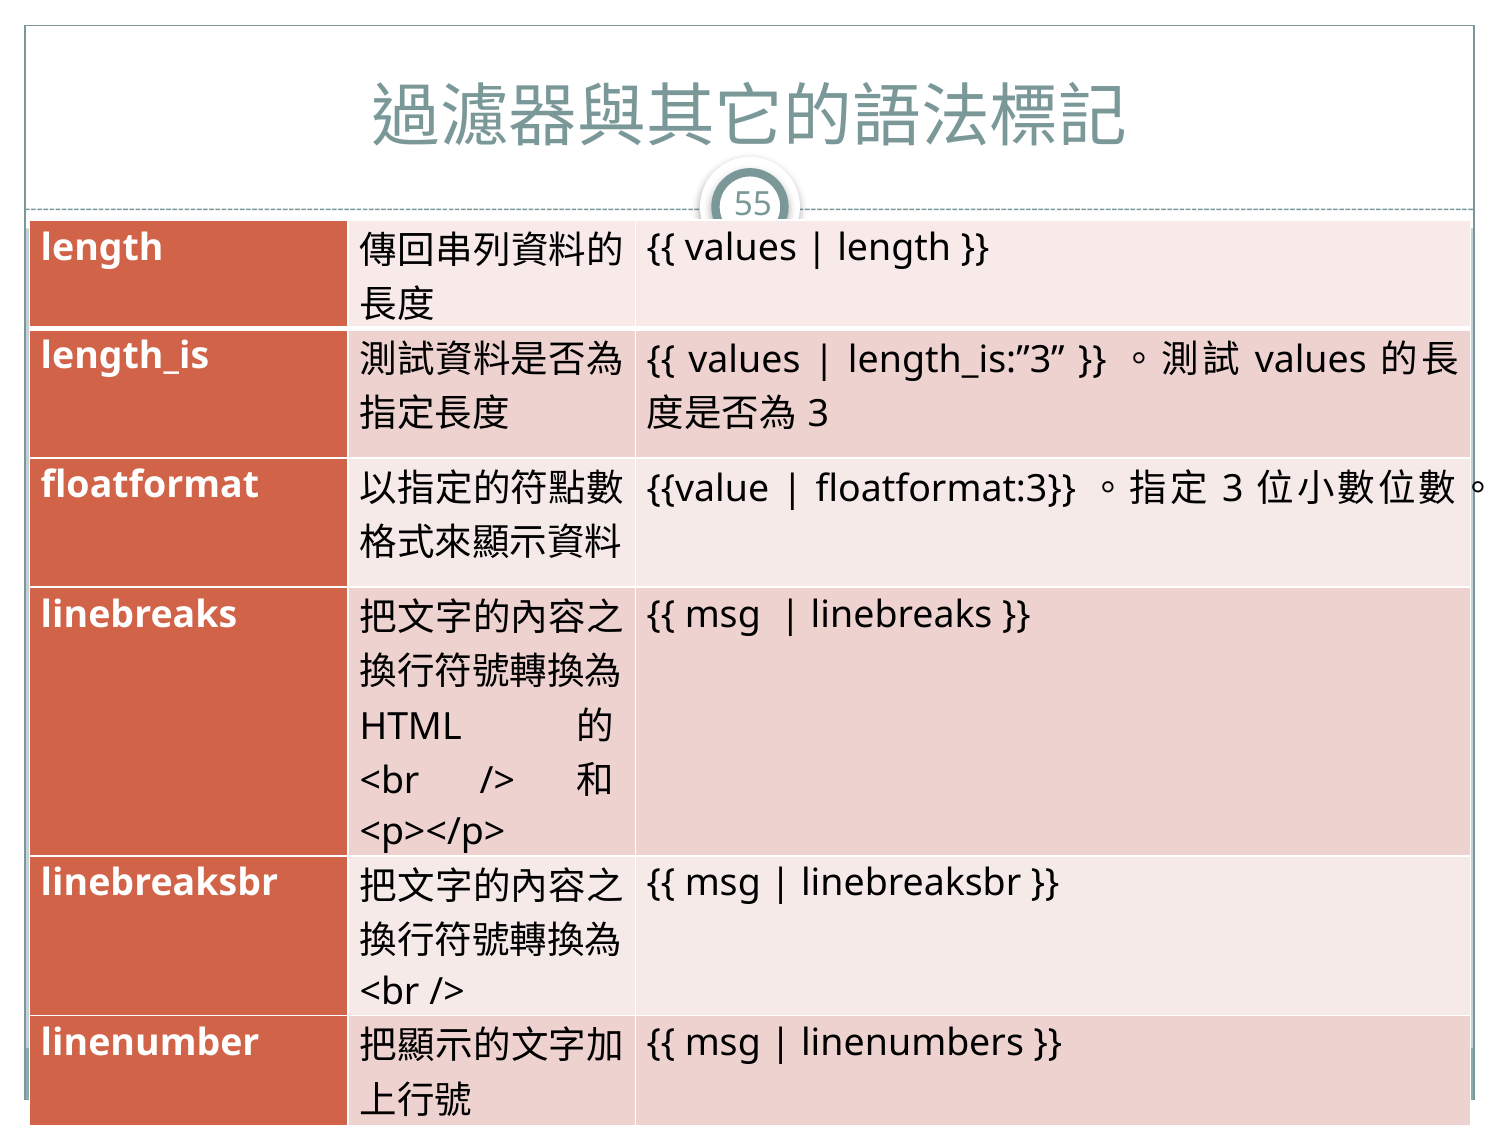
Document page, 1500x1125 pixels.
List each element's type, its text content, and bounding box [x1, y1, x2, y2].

table_cell {{ msg | linebreaks }} [636, 588, 1470, 855]
table_cell {{ msg | linenumbers }} [636, 1016, 1470, 1125]
table_cell floatformat [30, 459, 347, 586]
table_cell 把文字的內容之換行符號轉換為HTML的<br />和<p></p> [349, 588, 635, 855]
table_cell {{value | floatformat:3}}。指定3位小數位數。 [636, 459, 1470, 586]
table_cell linebreaksbr [30, 857, 347, 1015]
title 過濾器與其它的語法標記 [49, 37, 1450, 162]
table_cell 測試資料是否為指定長度 [349, 331, 635, 457]
table_header length [30, 221, 347, 326]
table_cell {{ msg | linebreaksbr }} [636, 857, 1470, 1015]
table_cell linebreaks [30, 588, 347, 855]
table_cell 把文字的內容之換行符號轉換為<br /> [349, 857, 635, 1015]
table_cell linenumber [30, 1016, 347, 1125]
table_cell 把顯示的文字加上行號 [349, 1016, 635, 1125]
table_cell length_is [30, 331, 347, 457]
table_cell 以指定的符點數格式來顯示資料 [349, 459, 635, 586]
table_cell {{ values | length_is:”3” }}。測試values的長度是否為3 [636, 331, 1470, 457]
slide_number 55 [715, 168, 791, 219]
table_header {{ values | length }} [636, 221, 1470, 326]
table_header 傳回串列資料的長度 [349, 221, 635, 326]
